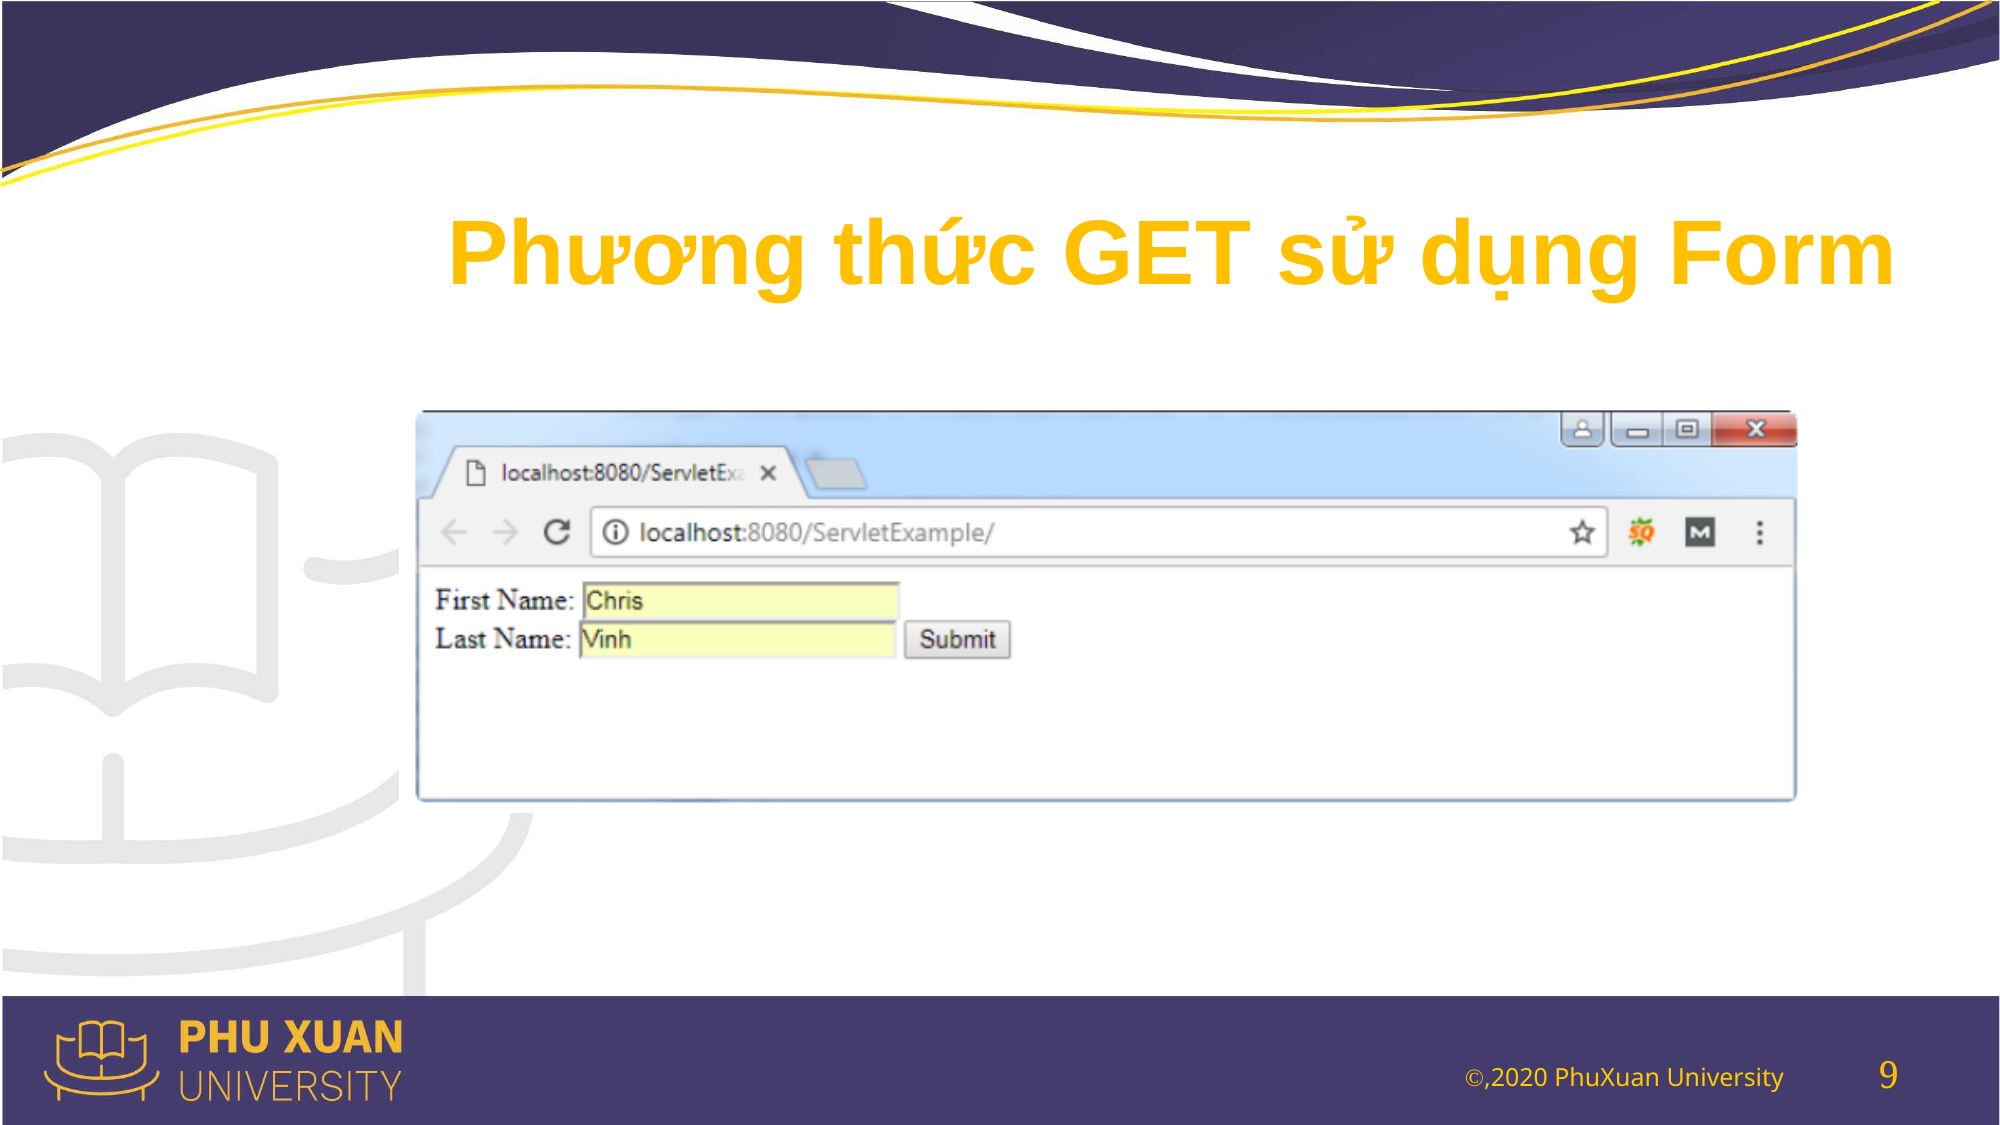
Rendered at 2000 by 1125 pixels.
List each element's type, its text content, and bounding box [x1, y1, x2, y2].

slide_number 9 [1732, 1042, 1900, 1103]
title Phương thức GET sử dụng Form [99, 115, 1900, 304]
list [399, 399, 1808, 813]
picture [0, 0, 2000, 1125]
